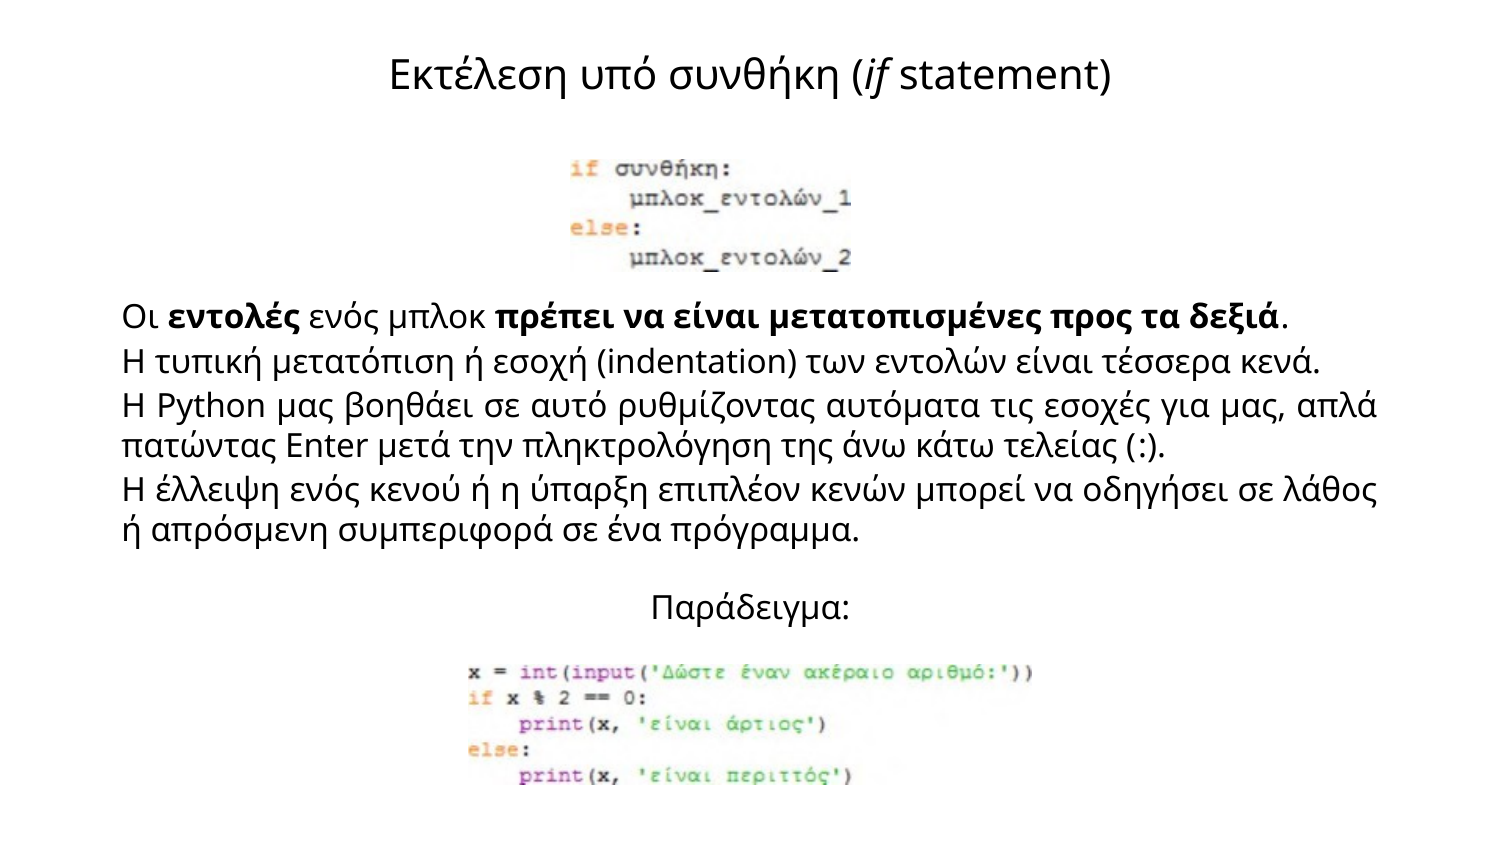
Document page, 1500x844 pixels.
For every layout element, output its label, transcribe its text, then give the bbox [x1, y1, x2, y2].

list Οι εντολές ενός μπλοκ πρέπει να είναι μετατοπισμένες προς τα δεξιά. Η τυπική μετατόπιση ή εσοχή (indentation) των εντολών είναι τέσσερα κενά. Η Python μας βοηθάει σε αυτό ρυθμίζοντας αυτόματα τις εσοχές για μας, απλά πατώντας Enter μετά την πληκτρολόγηση της άνω κάτω τελείας (:). Η έλλειψη ενός κενού ή η ύπαρξη επιπλέον κενών μπορεί να οδηγήσει σε λάθος ή απρόσμενη συμπεριφορά σε ένα πρόγραμμα. Παράδειγμα: [119, 295, 1381, 640]
picture [570, 159, 851, 273]
picture [468, 663, 1032, 785]
title Εκτέλεση υπό συνθήκη (if statement) [156, 47, 1344, 98]
